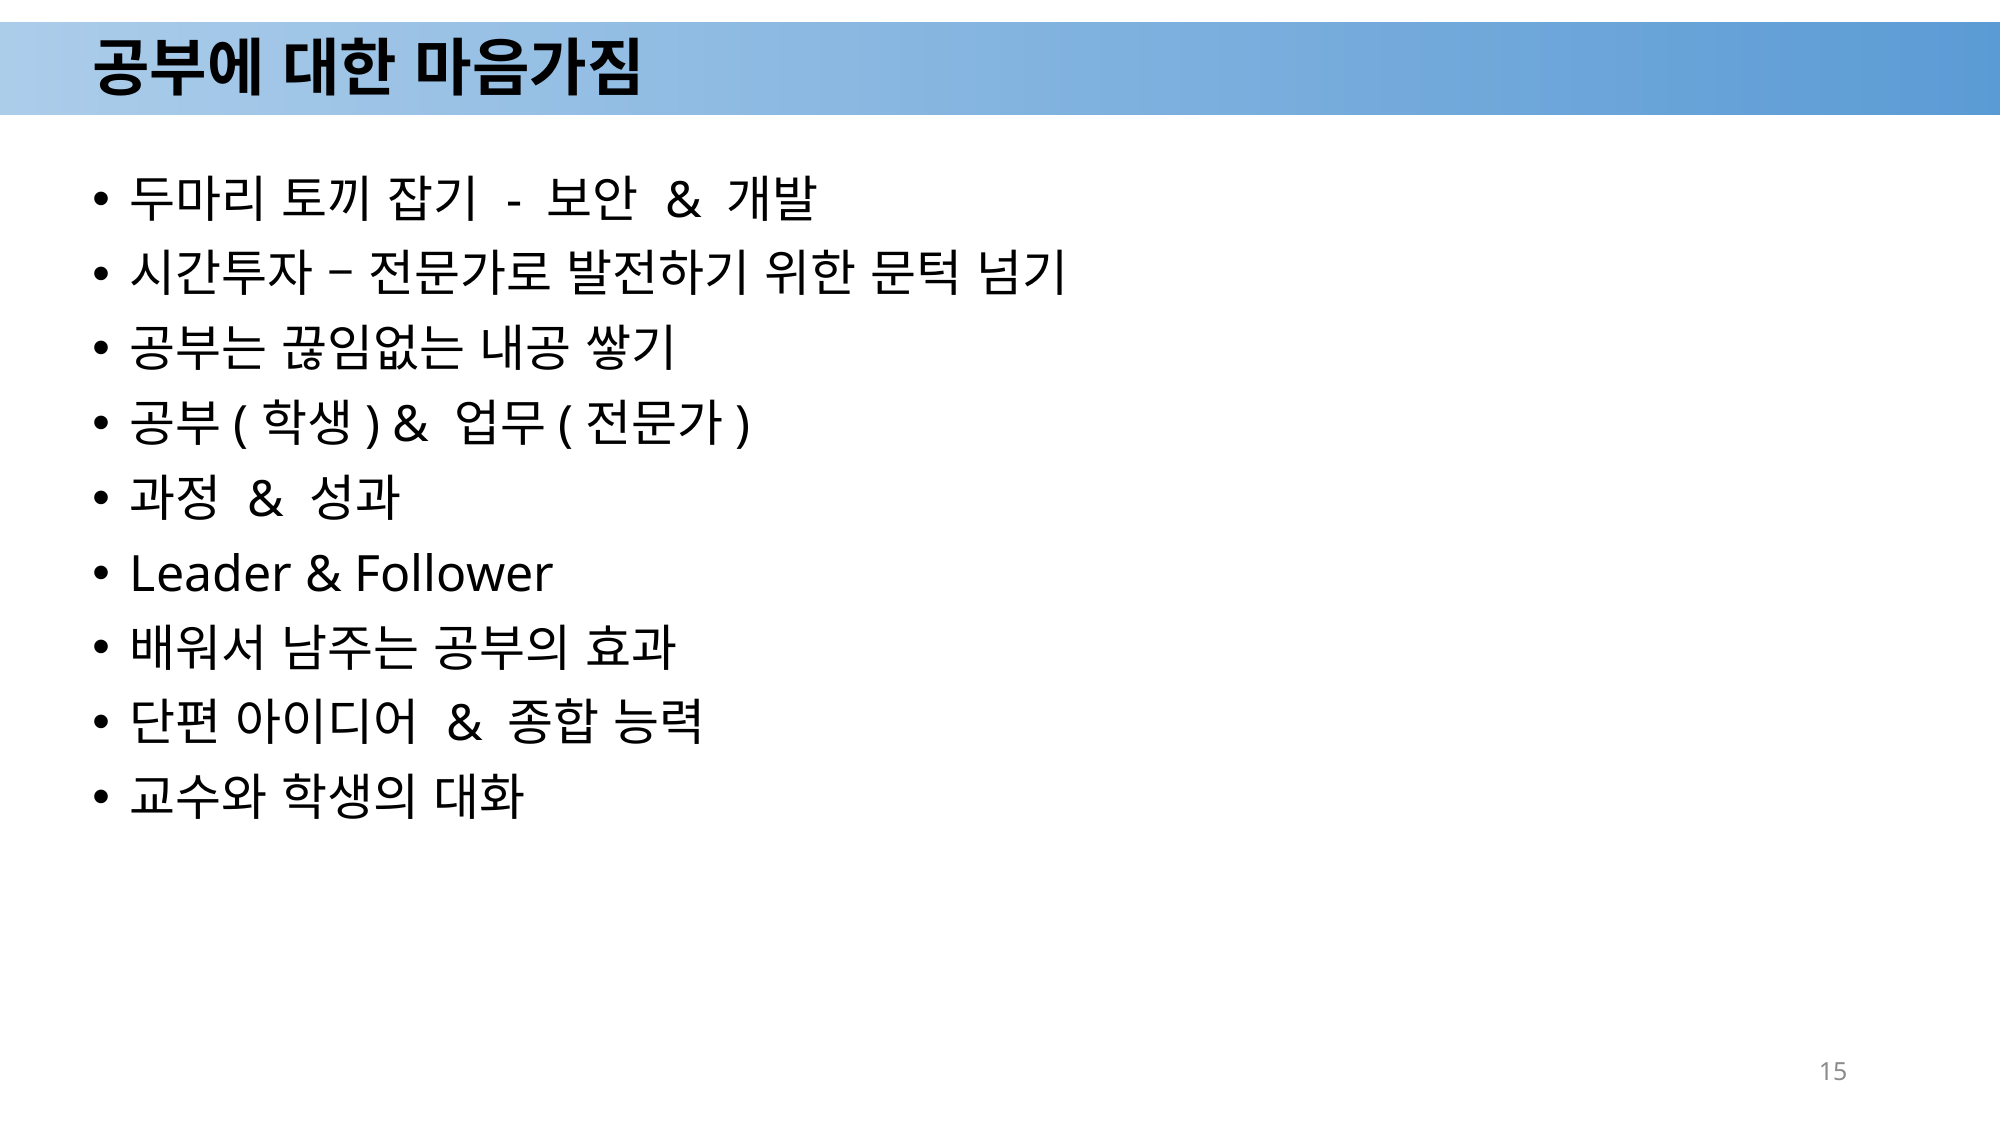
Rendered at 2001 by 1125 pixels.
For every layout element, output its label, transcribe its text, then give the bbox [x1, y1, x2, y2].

list 두마리 토끼 잡기 - 보안 & 개발 시간투자 – 전문가로 발전하기 위한 문턱 넘기 공부는 끊임없는 내공 쌓기 공부(학생) & 업무(전문가) 과정 & 성과 Leader & Follower 배워서 남주는 공부의 효과 단편 아이디어 & 종합 능력 교수와 학생의 대화 [77, 166, 1922, 881]
title 공부에 대한 마음가짐 [77, 22, 1569, 118]
slide_number 15 [1412, 1042, 1863, 1103]
